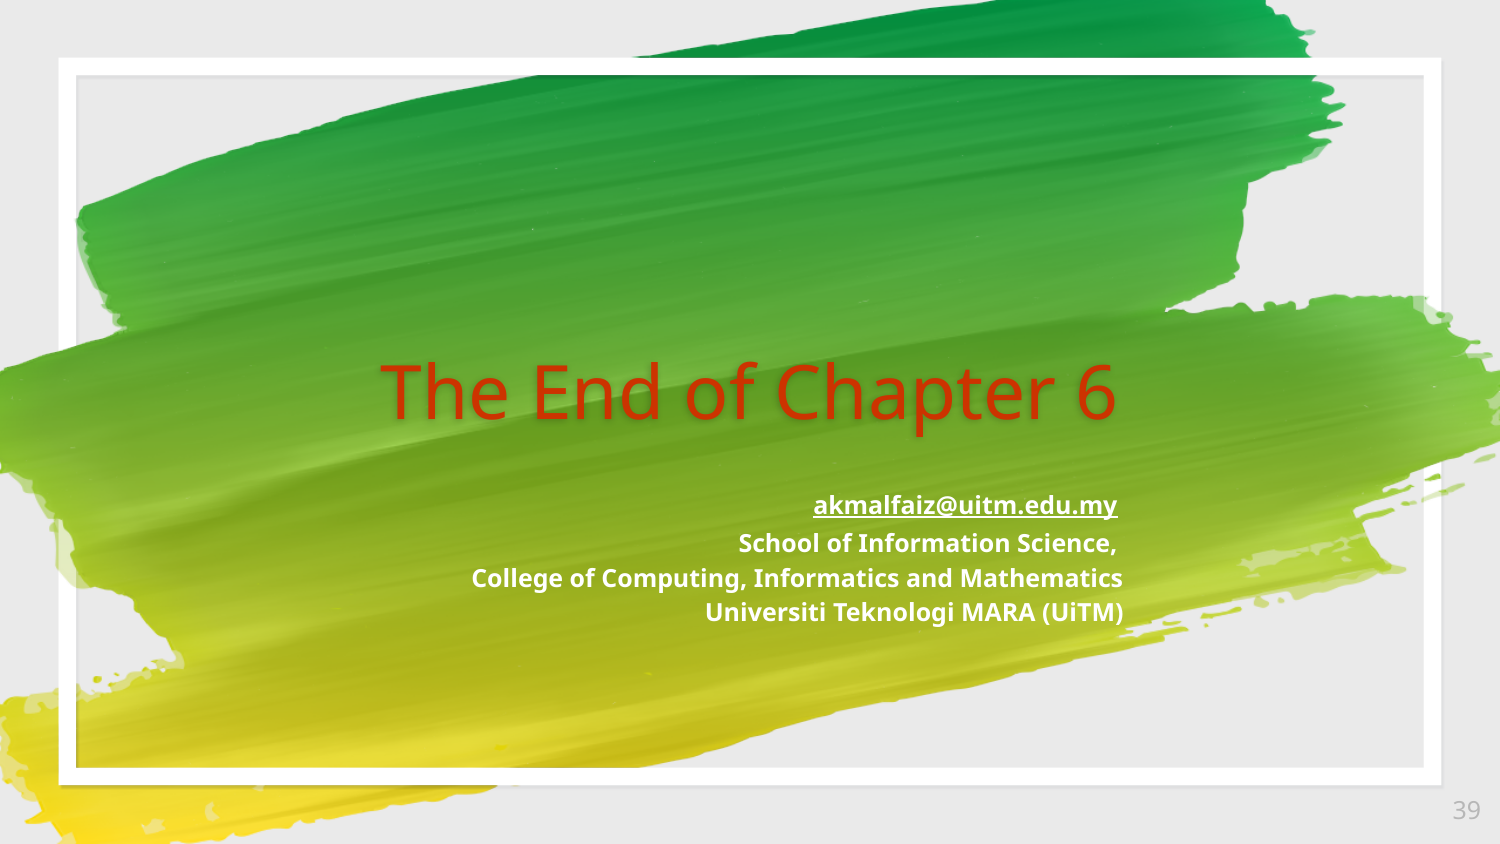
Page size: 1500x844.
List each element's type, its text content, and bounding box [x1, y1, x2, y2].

picture [0, 0, 1500, 844]
slide_number 39 [1391, 779, 1482, 844]
title The End of Chapter 6 [118, 294, 1382, 485]
subtitle akmalfaiz@uitm.edu.my School of Information Science, College of Computing, Informatics and Mathematics Universiti Teknologi MARA (UiTM) [425, 484, 1125, 699]
